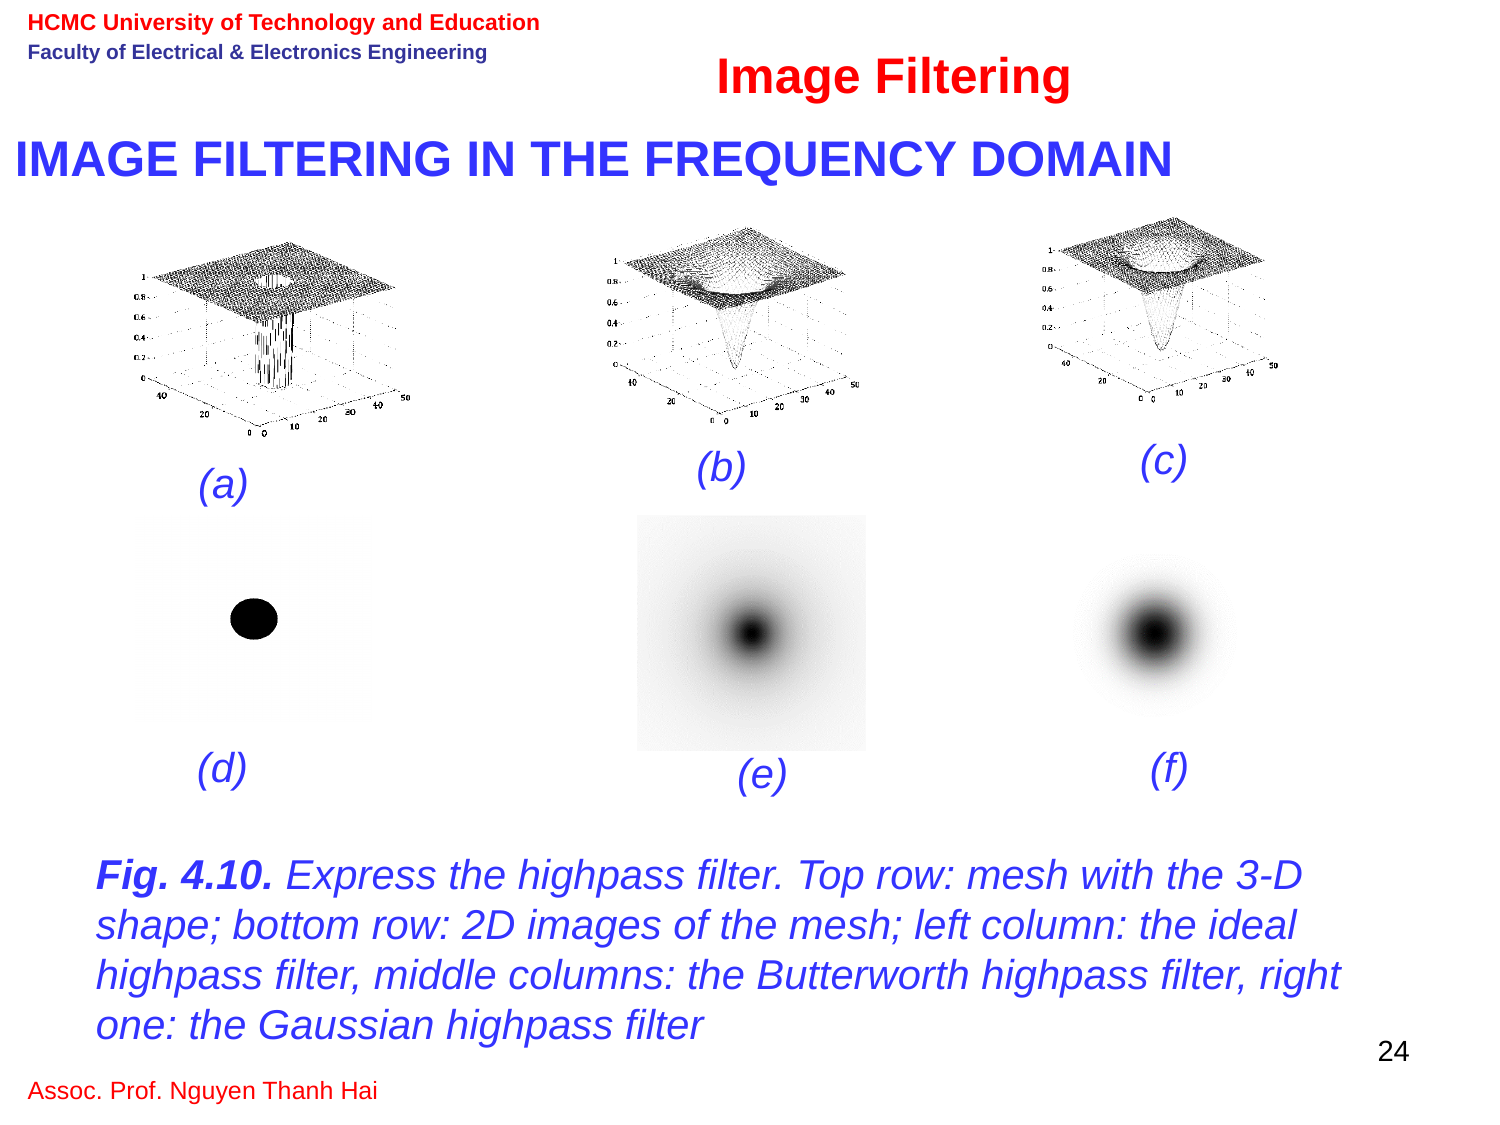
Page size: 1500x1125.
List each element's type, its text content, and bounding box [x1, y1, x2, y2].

text_box (a) [183, 458, 265, 513]
text_box (c) [1125, 425, 1204, 491]
picture [1021, 201, 1291, 416]
text_box Image Filtering [513, 36, 1275, 112]
picture [637, 514, 866, 752]
text_box (e) [722, 759, 804, 804]
picture [108, 225, 426, 450]
slide_number 24 [1074, 1024, 1425, 1103]
text_box IMAGE FILTERING IN THE FREQUENCY DOMAIN [0, 119, 1247, 195]
text_box Fig. 4.10. Express the highpass filter. Top row: mesh with the 3-D shape; bottom row: 2D images of the mesh; left column: the ideal highpass filter, middle columns: the Butterworth highpass filter, right one: the Gaussian highpass filter [81, 840, 1363, 1055]
text_box (f) [1135, 759, 1205, 798]
picture [583, 207, 875, 438]
text_box (d) [182, 733, 263, 798]
picture [1039, 514, 1270, 752]
text_box (b) [681, 446, 763, 497]
picture [134, 514, 373, 723]
